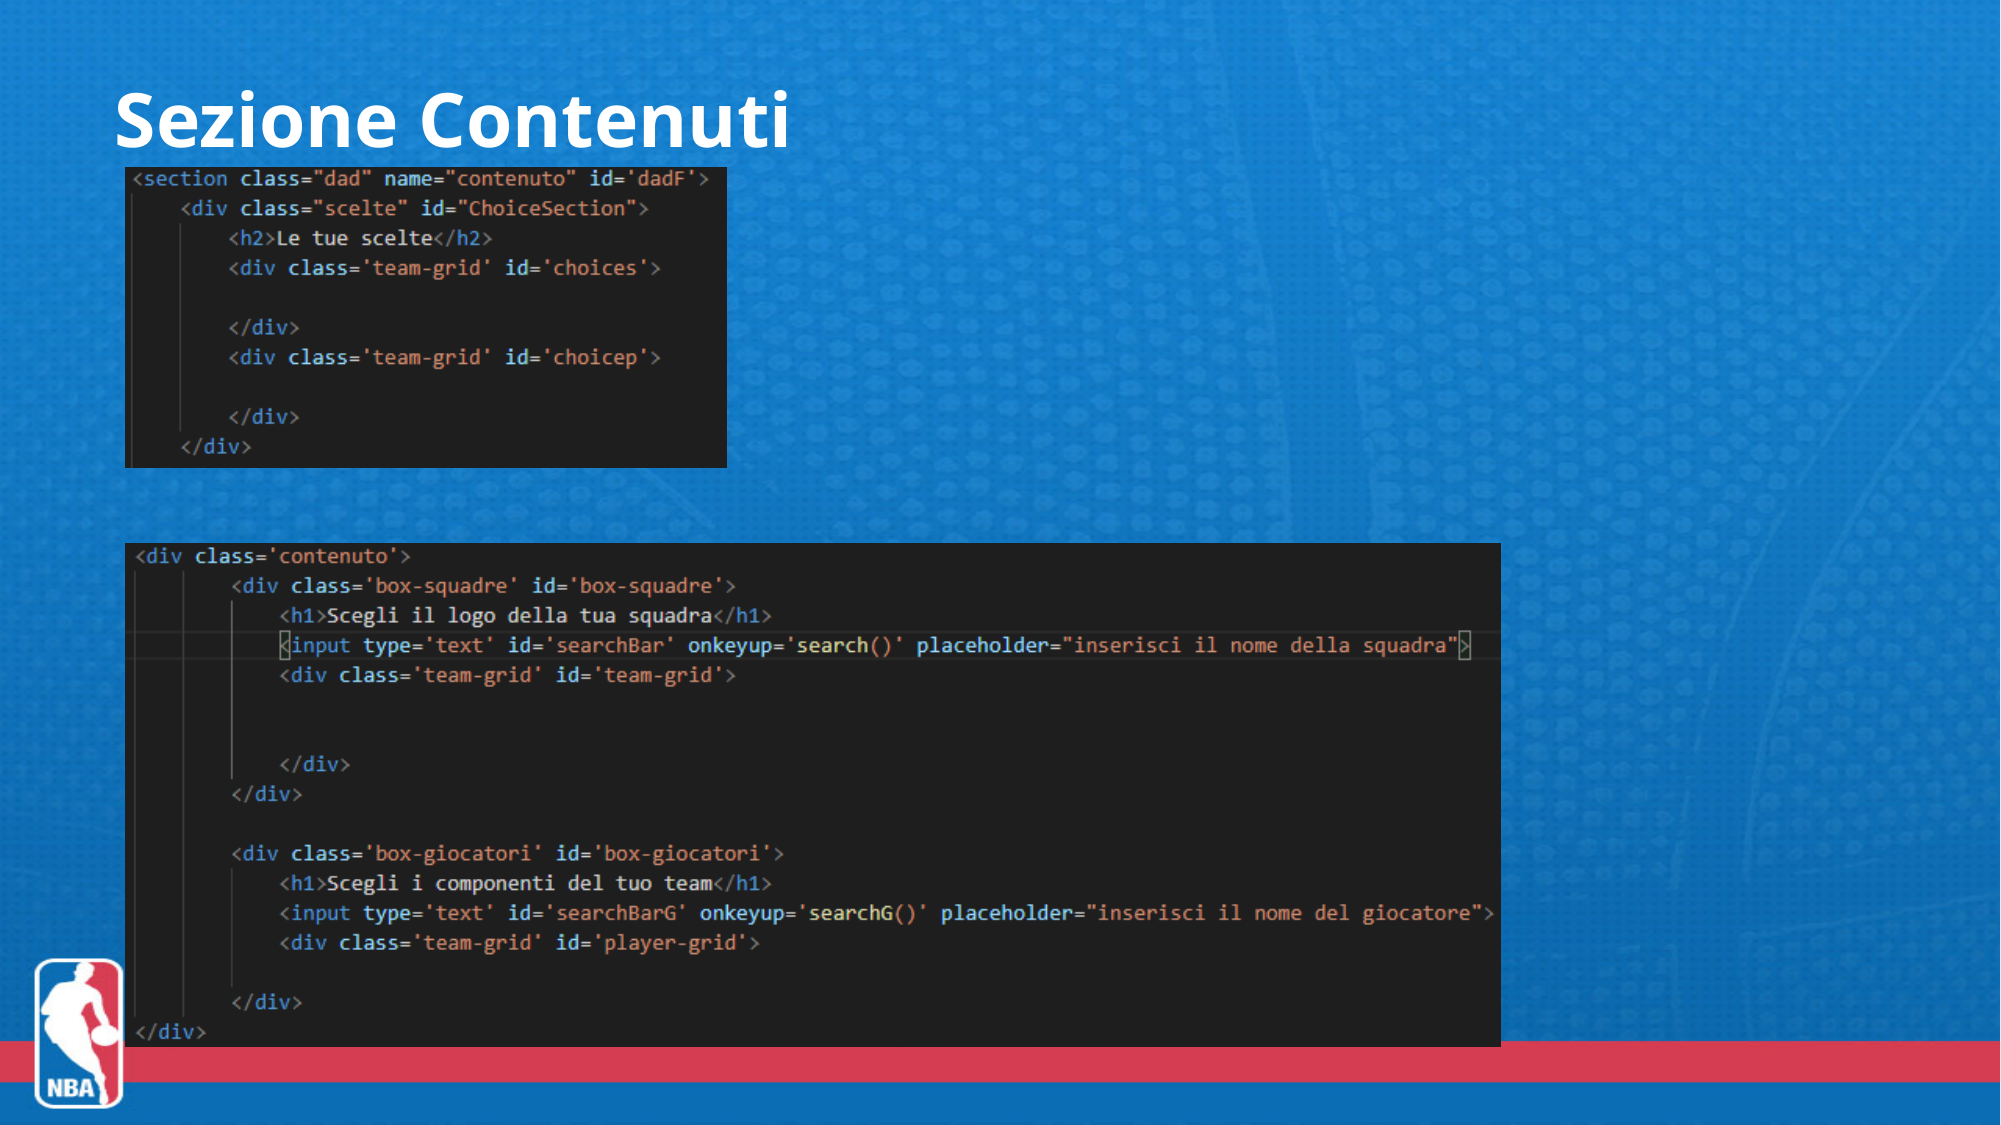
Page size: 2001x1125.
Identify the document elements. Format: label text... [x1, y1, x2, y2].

title Sezione Contenuti [99, 24, 1900, 212]
picture [0, 0, 2001, 1125]
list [124, 542, 1501, 1047]
